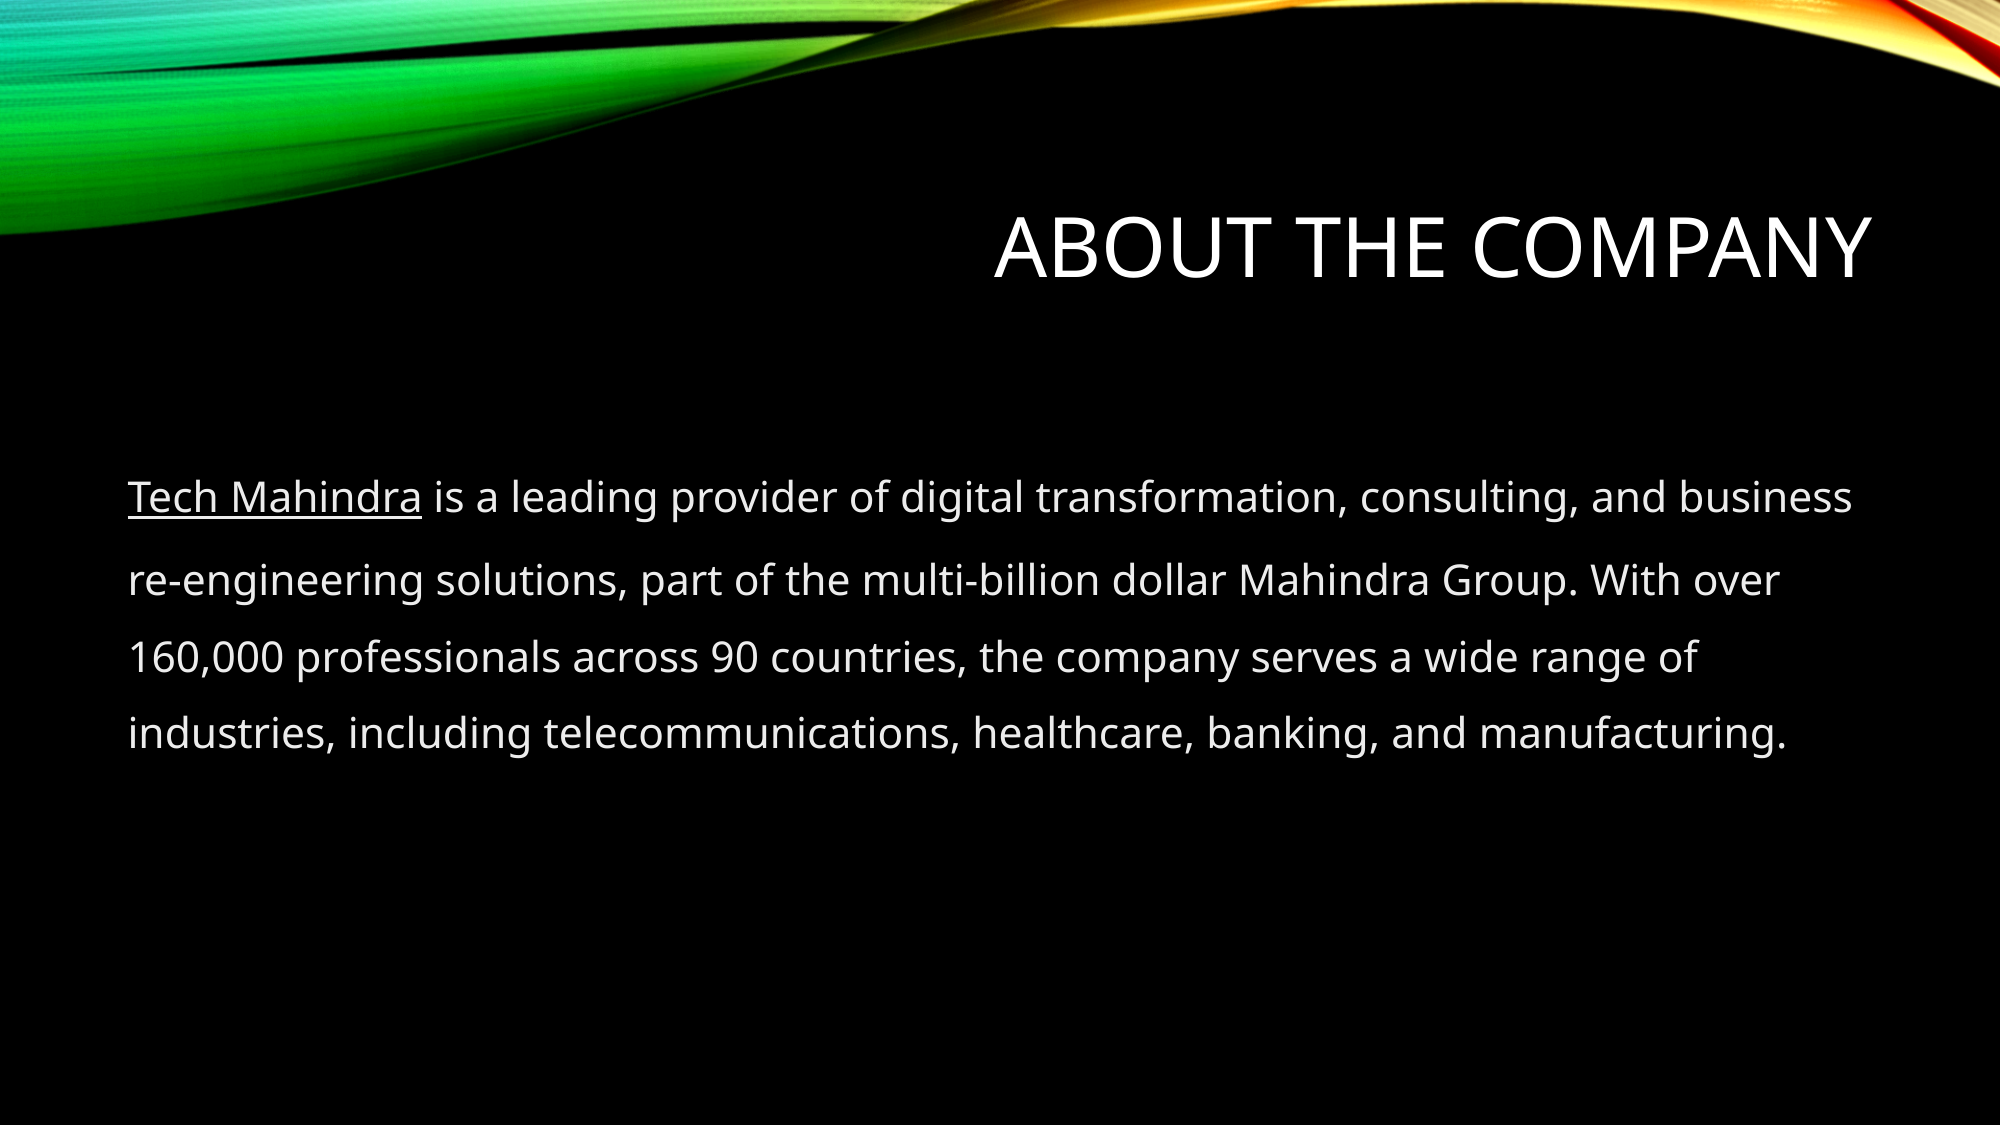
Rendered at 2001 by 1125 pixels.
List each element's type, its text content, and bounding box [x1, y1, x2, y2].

picture [0, 0, 2000, 237]
title ABOUT THE COMPANY [474, 144, 1888, 357]
list Tech Mahindra is a leading provider of digital transformation, consulting, and business re-engineering solutions, part of the multi-billion dollar Mahindra Group. With over 160,000 professionals across 90 countries, the company serves a wide range of industries, including telecommunications, healthcare, banking, and manufacturing. [112, 432, 1888, 834]
